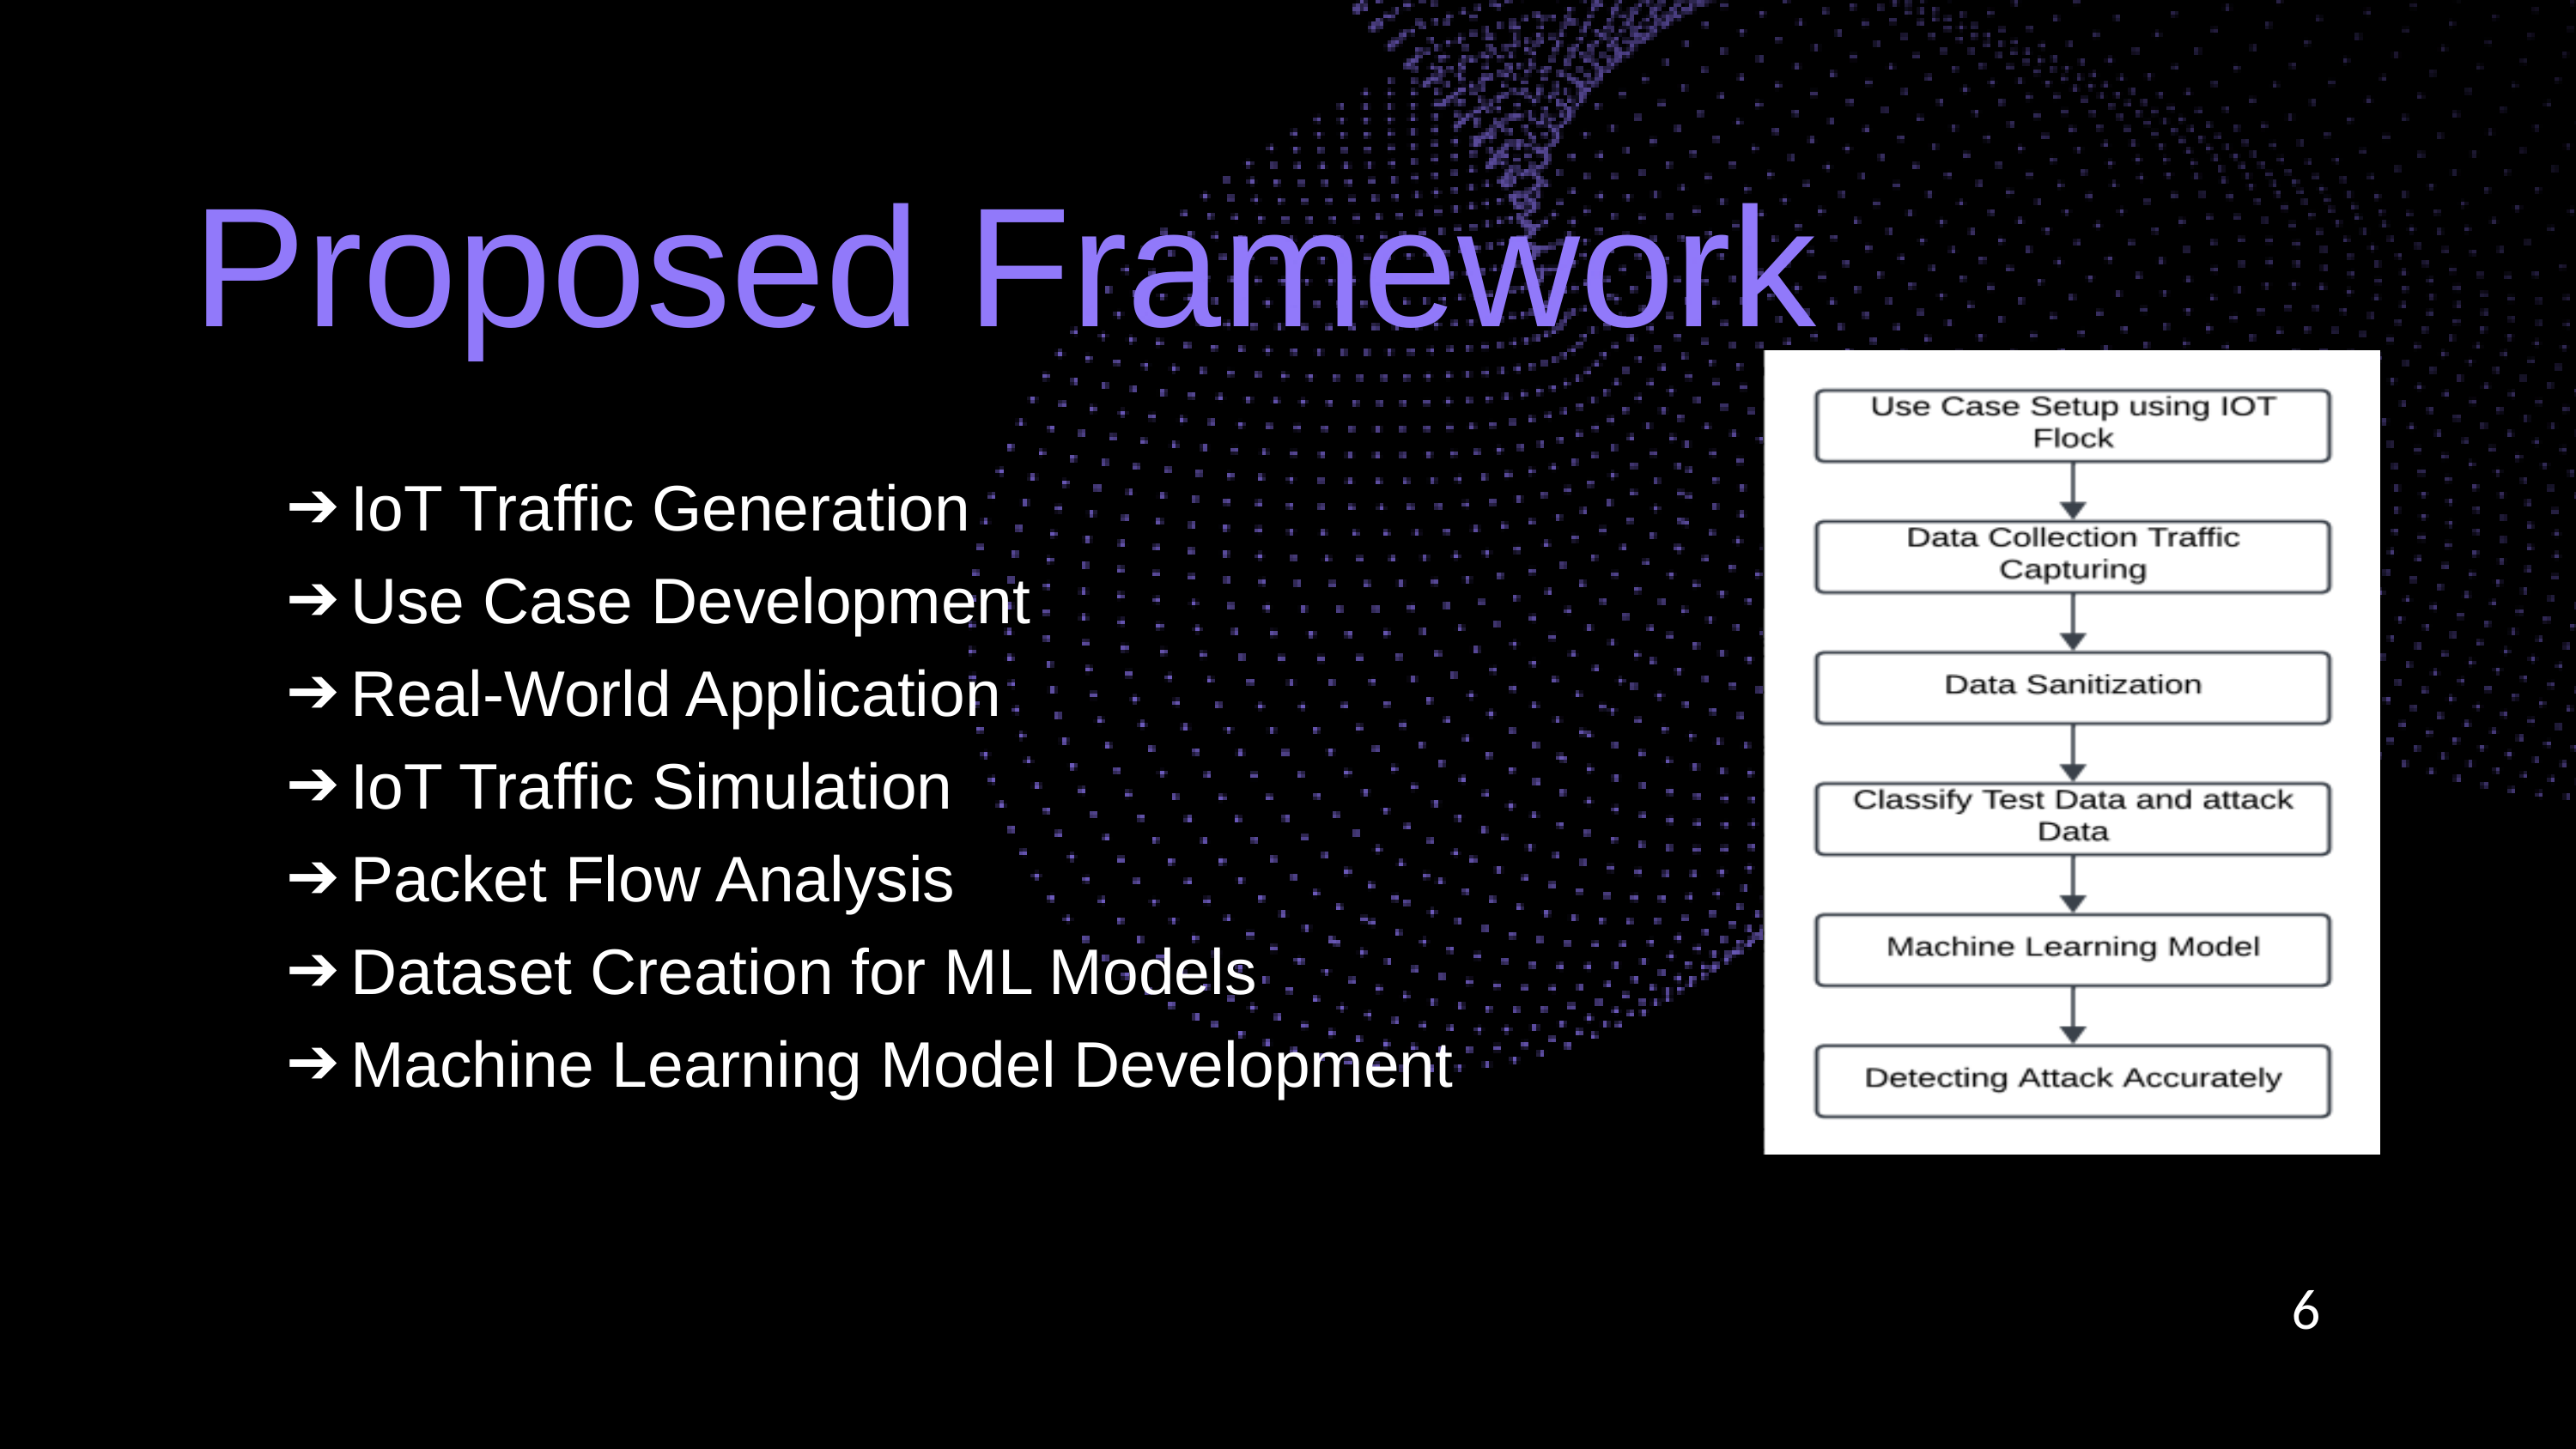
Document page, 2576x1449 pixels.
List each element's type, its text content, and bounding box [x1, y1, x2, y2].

text_box IoT Traffic Generation Use Case Development Real-World Application IoT Traffic Simulation Packet Flow Analysis Dataset Creation for ML Models Machine Learning Model Development [273, 438, 1759, 1113]
text_box [969, 0, 2576, 1072]
text_box 6 [2278, 1258, 2576, 1354]
text_box Proposed Framework [96, 116, 969, 361]
picture [1763, 349, 2380, 1155]
